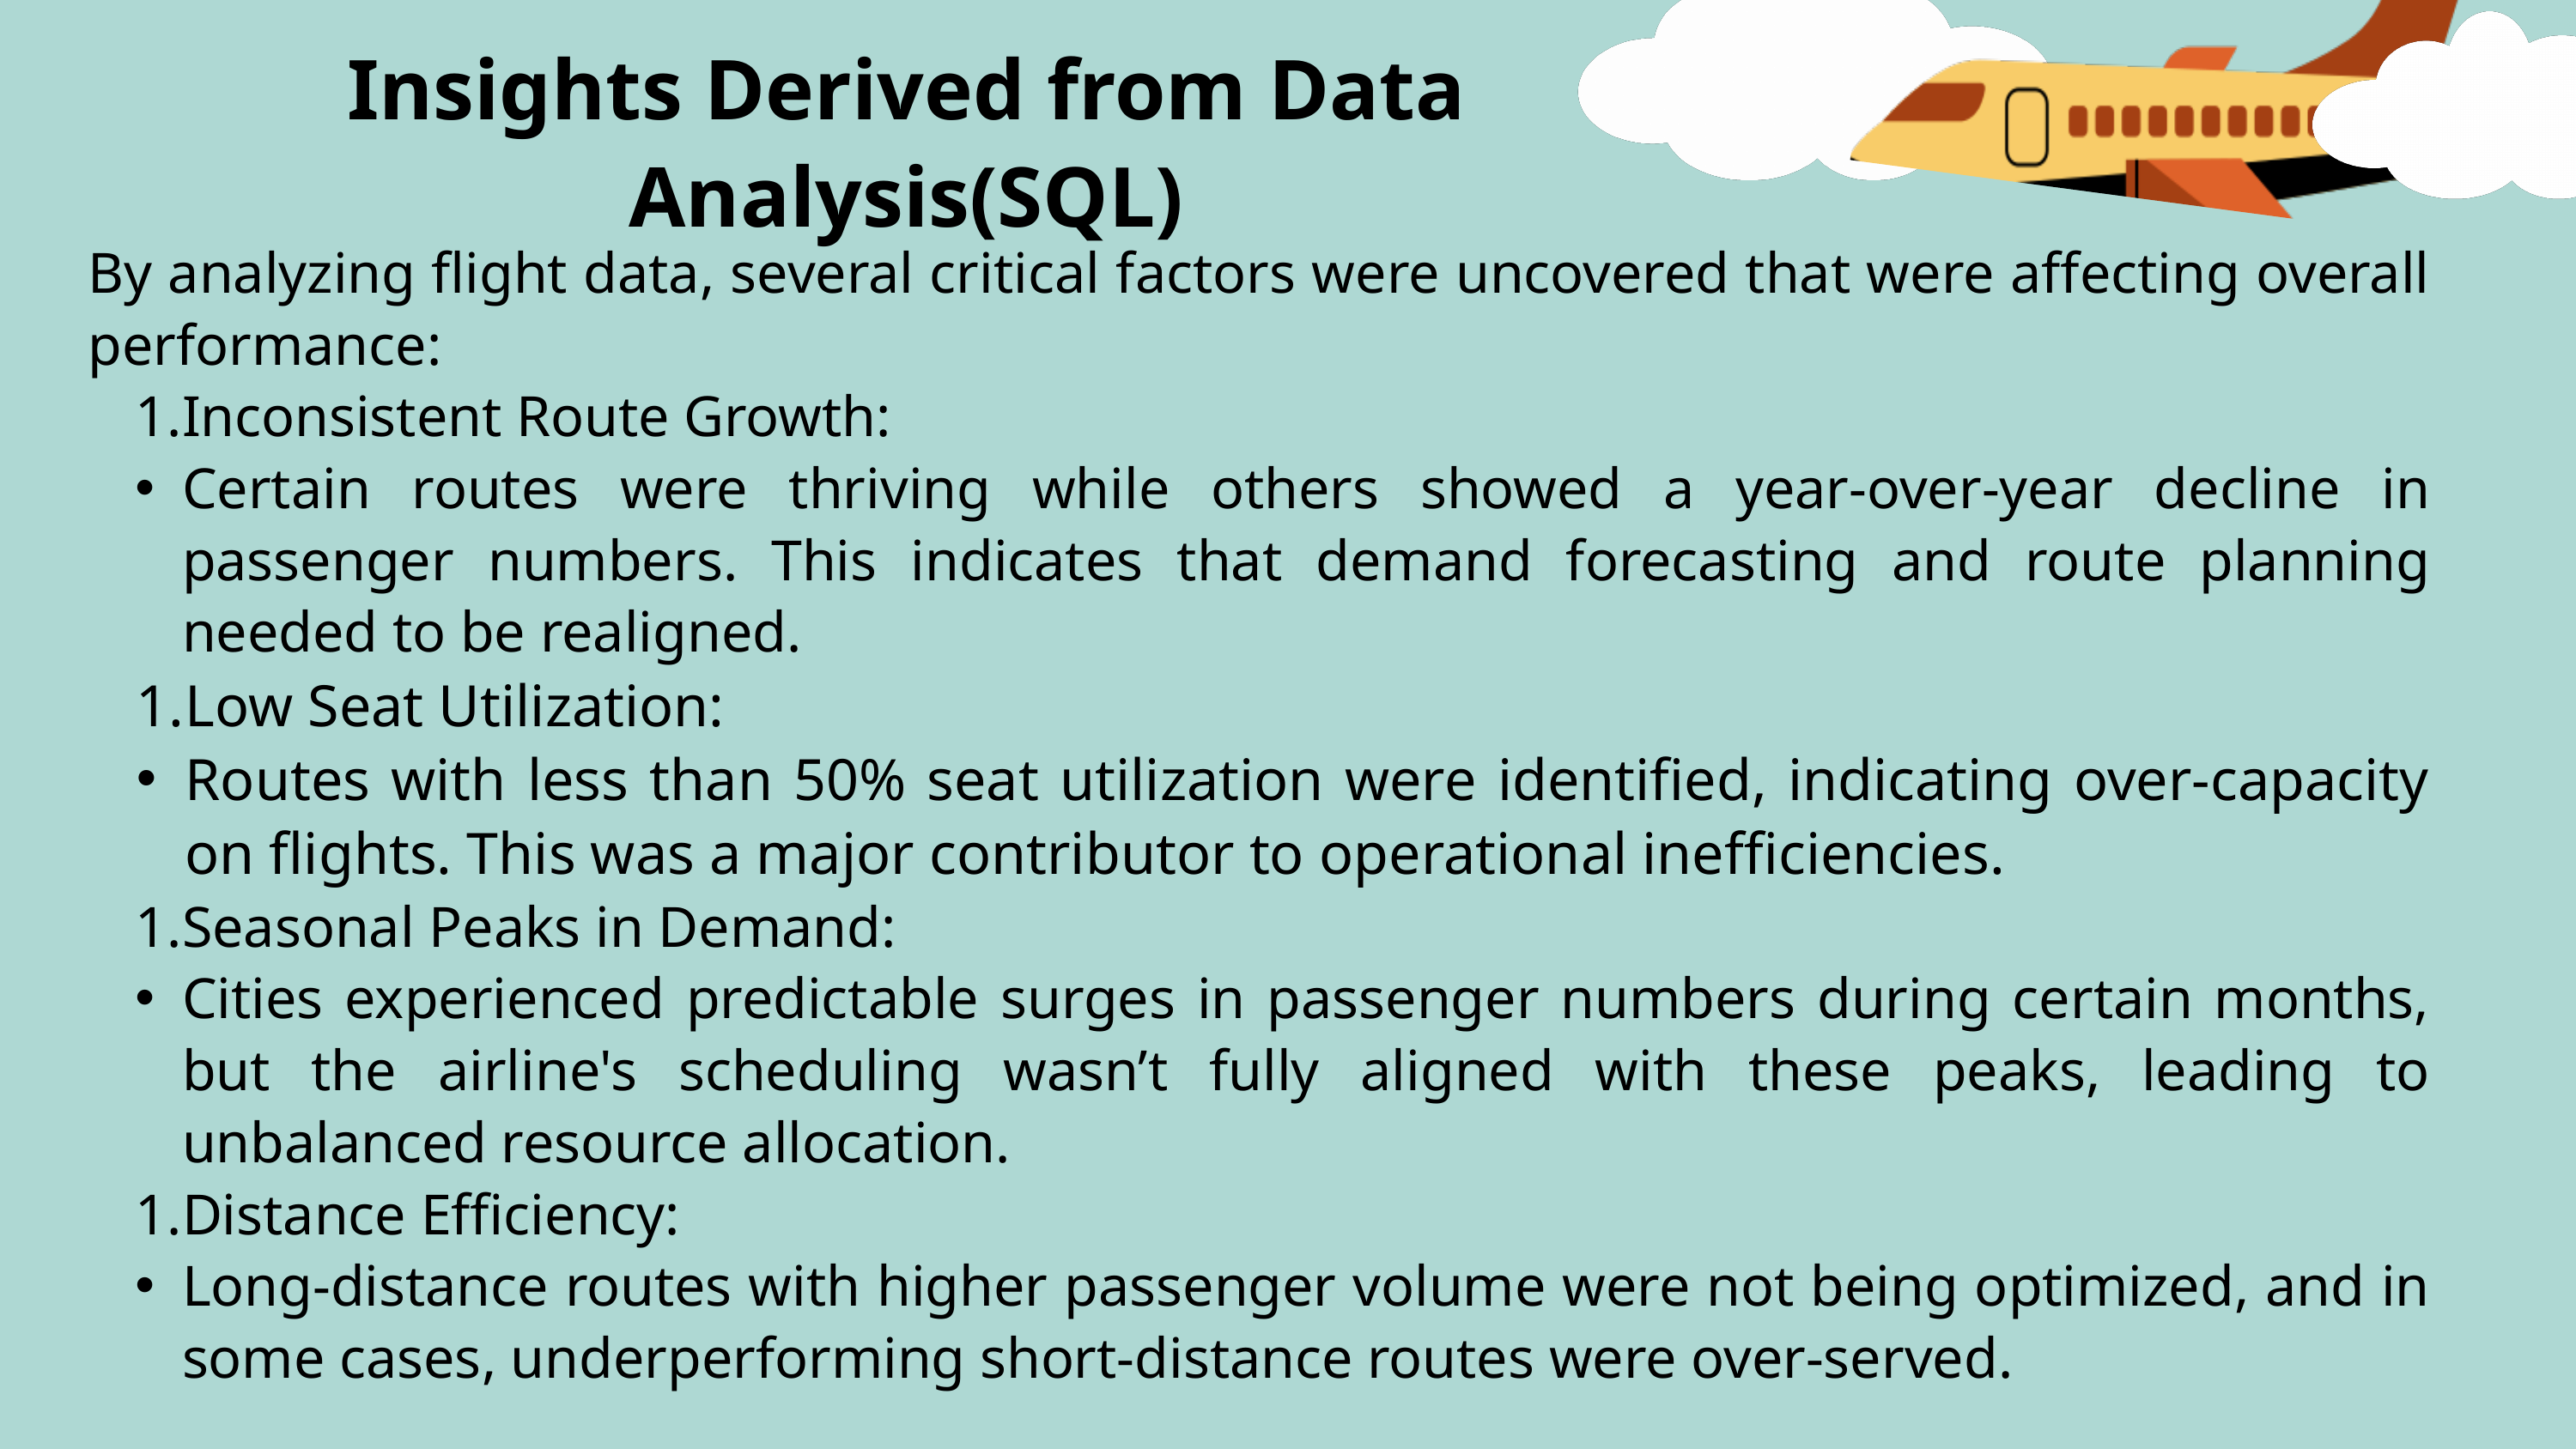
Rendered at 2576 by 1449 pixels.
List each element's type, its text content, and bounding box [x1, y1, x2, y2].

text_box [1850, 0, 2480, 243]
text_box By analyzing flight data, several critical factors were uncovered that were affecting overall performance: Inconsistent Route Growth: Certain routes were thriving while others showed a year-over-year decline in passenger numbers. This indicates that demand forecasting and route planning needed to be realigned. Low Seat Utilization: Routes with less than 50% seat utilization were identified, indicating over-capacity on flights. This was a major contributor to operational inefficiencies. Seasonal Peaks in Demand: Cities experienced predictable surges in passenger numbers during certain months, but the airline's scheduling wasn’t fully aligned with these peaks, leading to unbalanced resource allocation. Distance Efficiency: Long-distance routes with higher passenger volume were not being optimized, and in some cases, underperforming short-distance routes were over-served. [88, 232, 2432, 1449]
text_box [1569, 0, 2063, 194]
text_box Insights Derived from Data Analysis(SQL) [88, 28, 1724, 245]
text_box [2305, 0, 2576, 210]
